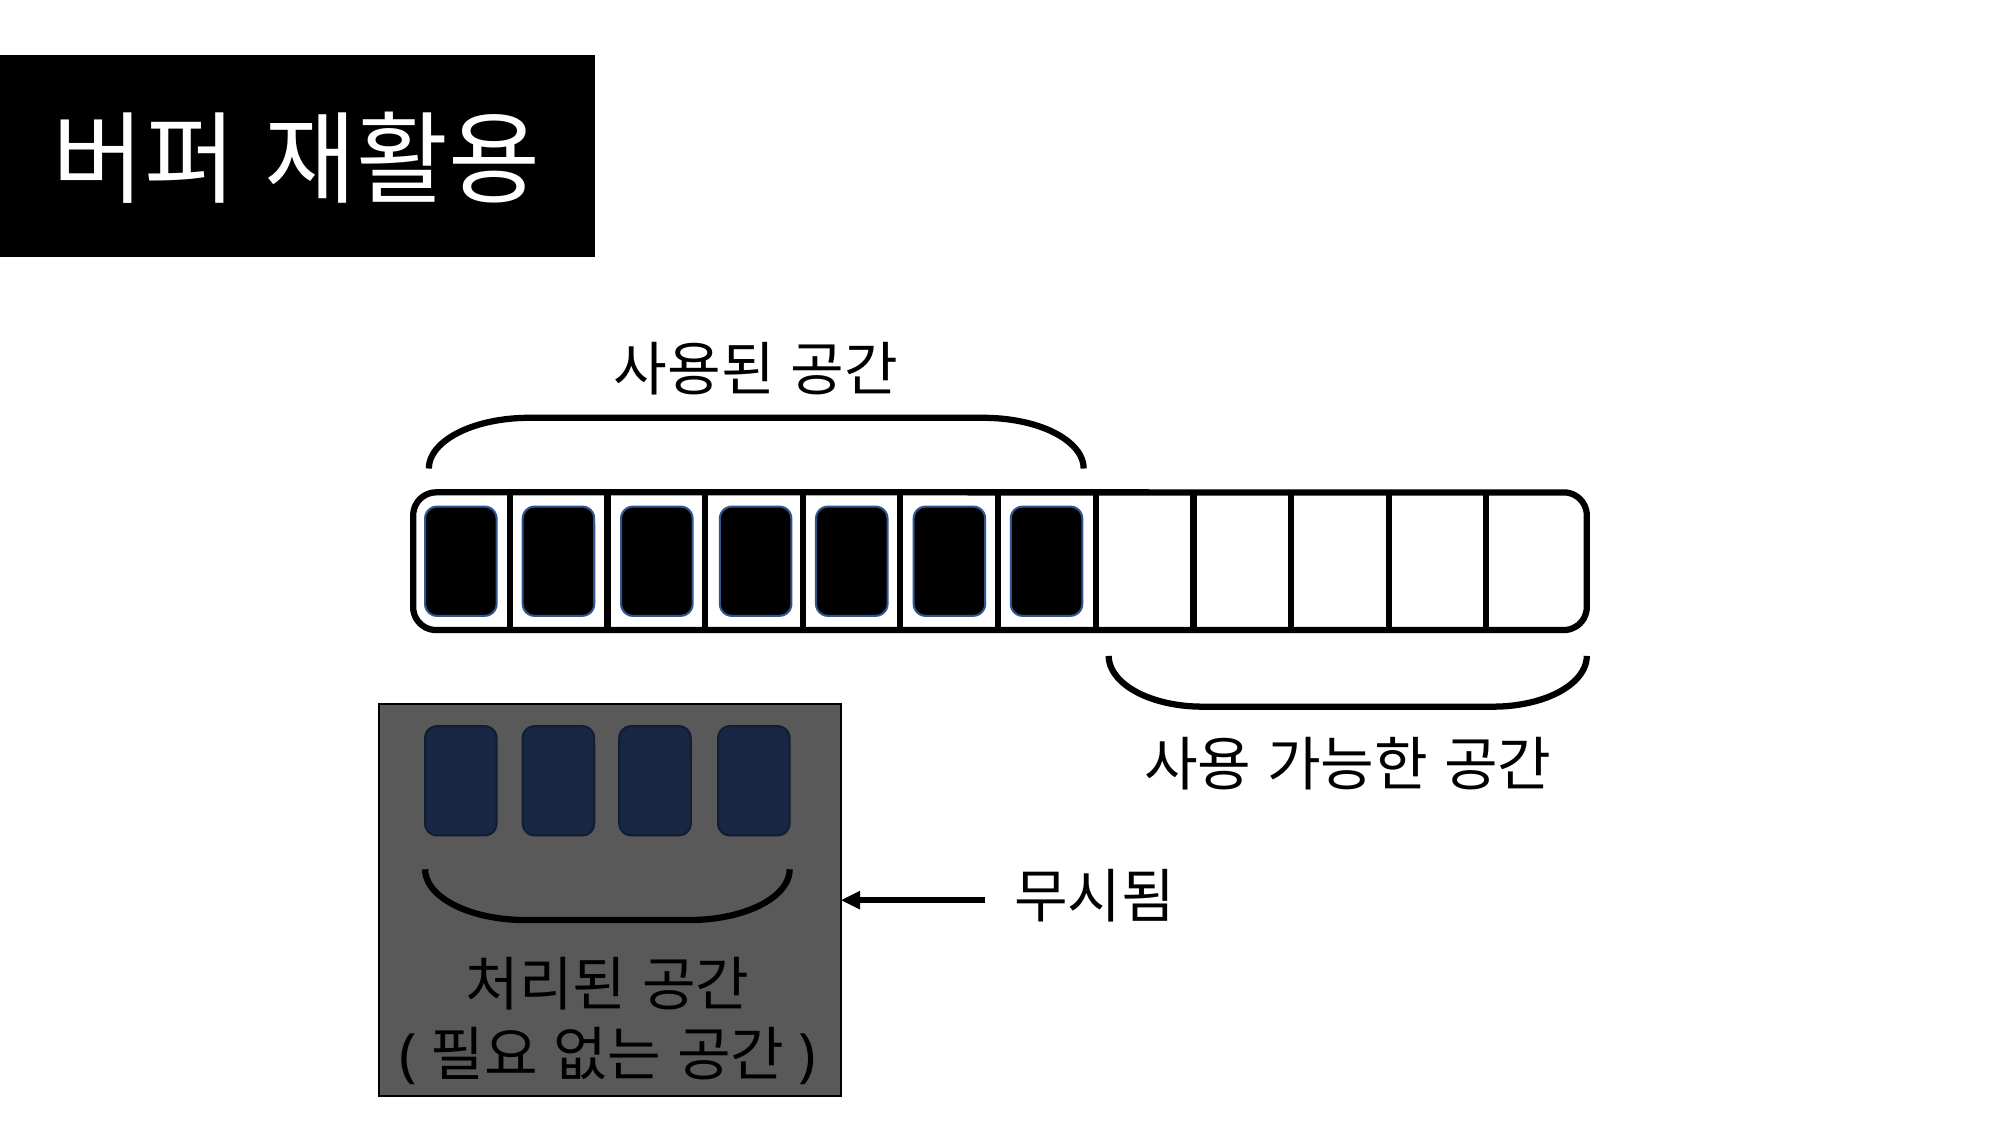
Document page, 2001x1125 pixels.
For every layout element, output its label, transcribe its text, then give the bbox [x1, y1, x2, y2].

text_box 사용 가능한 공간 [1129, 720, 1566, 805]
text_box 무시됨 [999, 851, 1190, 937]
text_box 사용된 공간 [599, 324, 913, 410]
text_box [413, 492, 1587, 631]
text_box 버퍼 재활용 [0, 55, 595, 257]
text_box [428, 417, 1085, 469]
text_box [378, 703, 842, 1097]
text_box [414, 726, 801, 1097]
text_box [1108, 655, 1588, 708]
